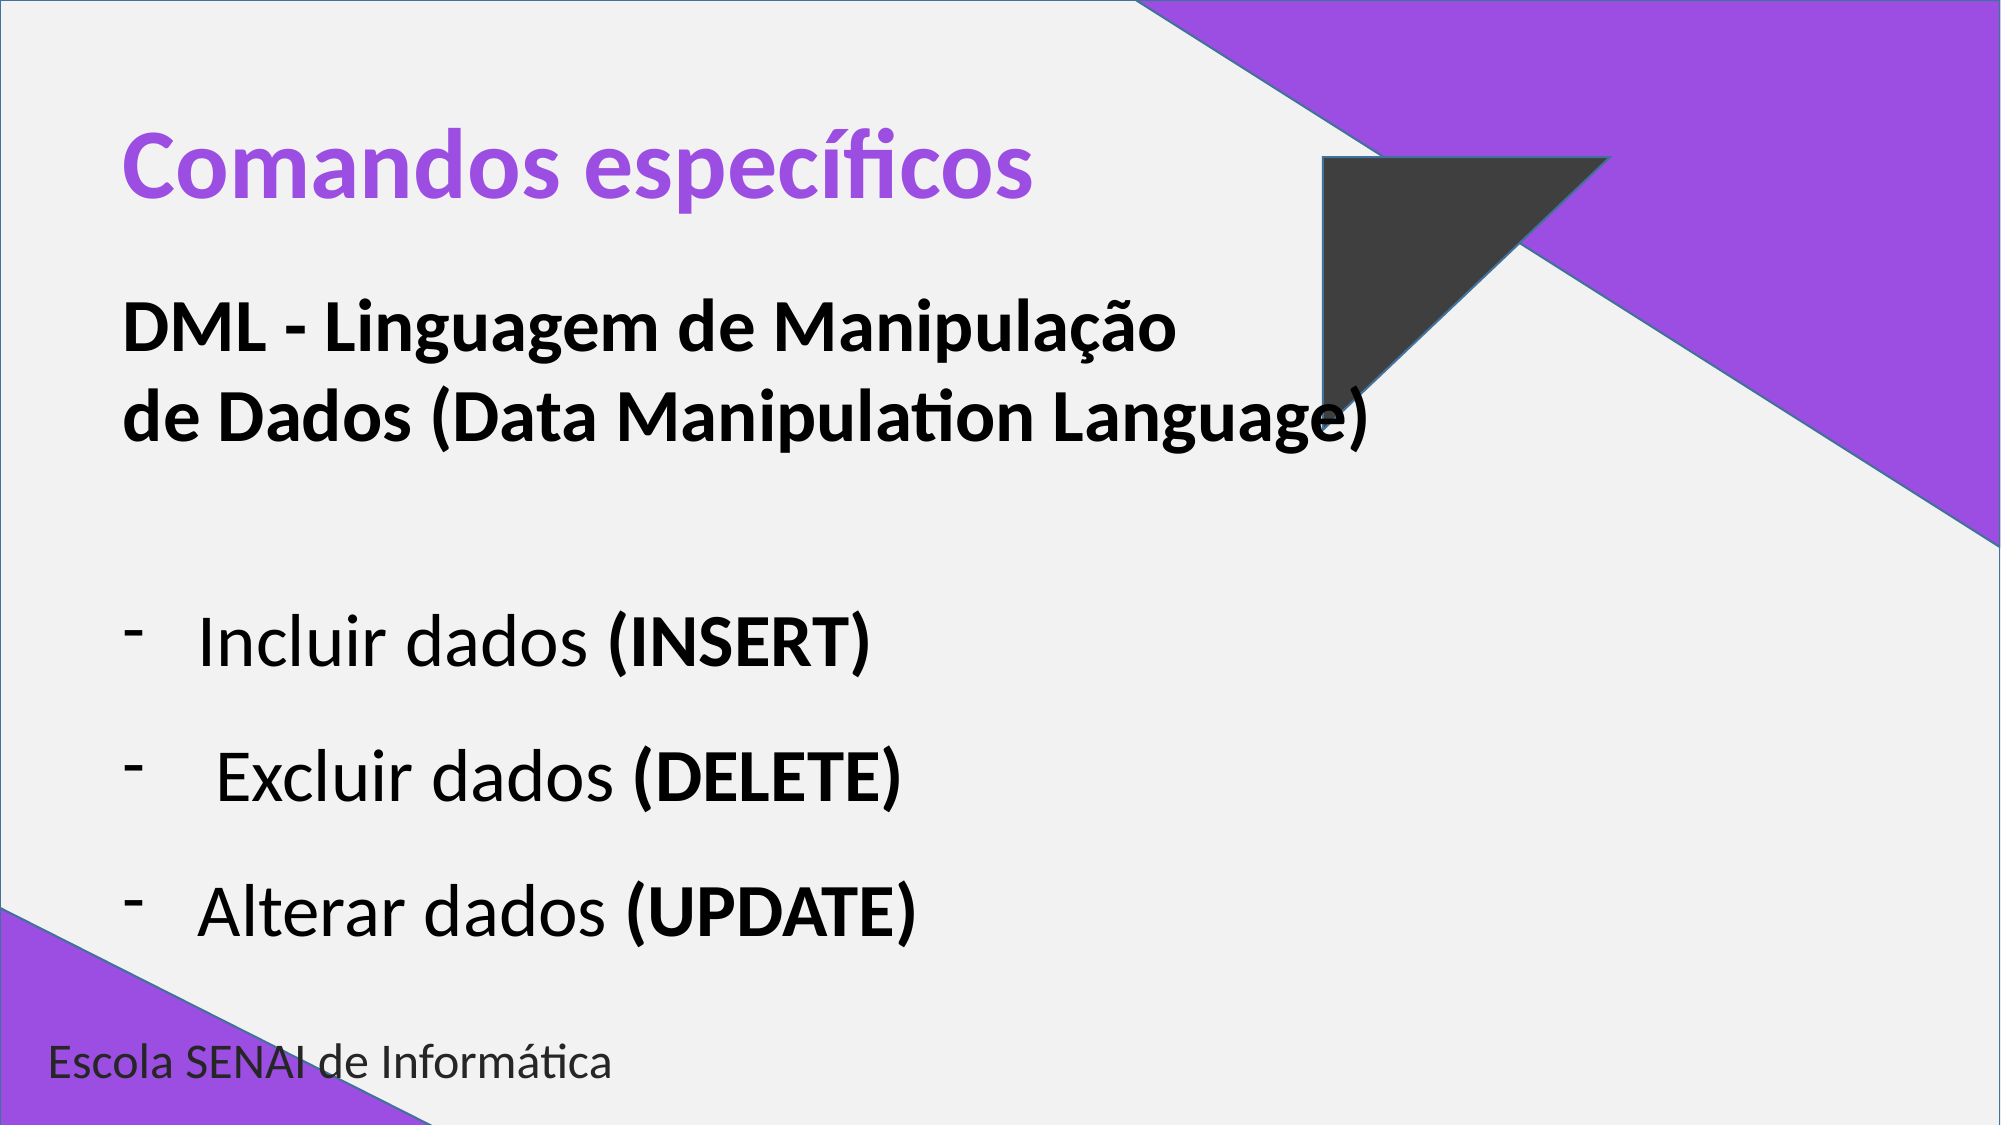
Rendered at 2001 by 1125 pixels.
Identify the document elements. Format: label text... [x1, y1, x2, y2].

title Comandos específicos [108, 43, 1833, 261]
text_box DML - Linguagem de Manipulação de Dados (Data Manipulation Language) Incluir dados (INSERT) Excluir dados (DELETE) Alterar dados (UPDATE) [108, 260, 1568, 1038]
